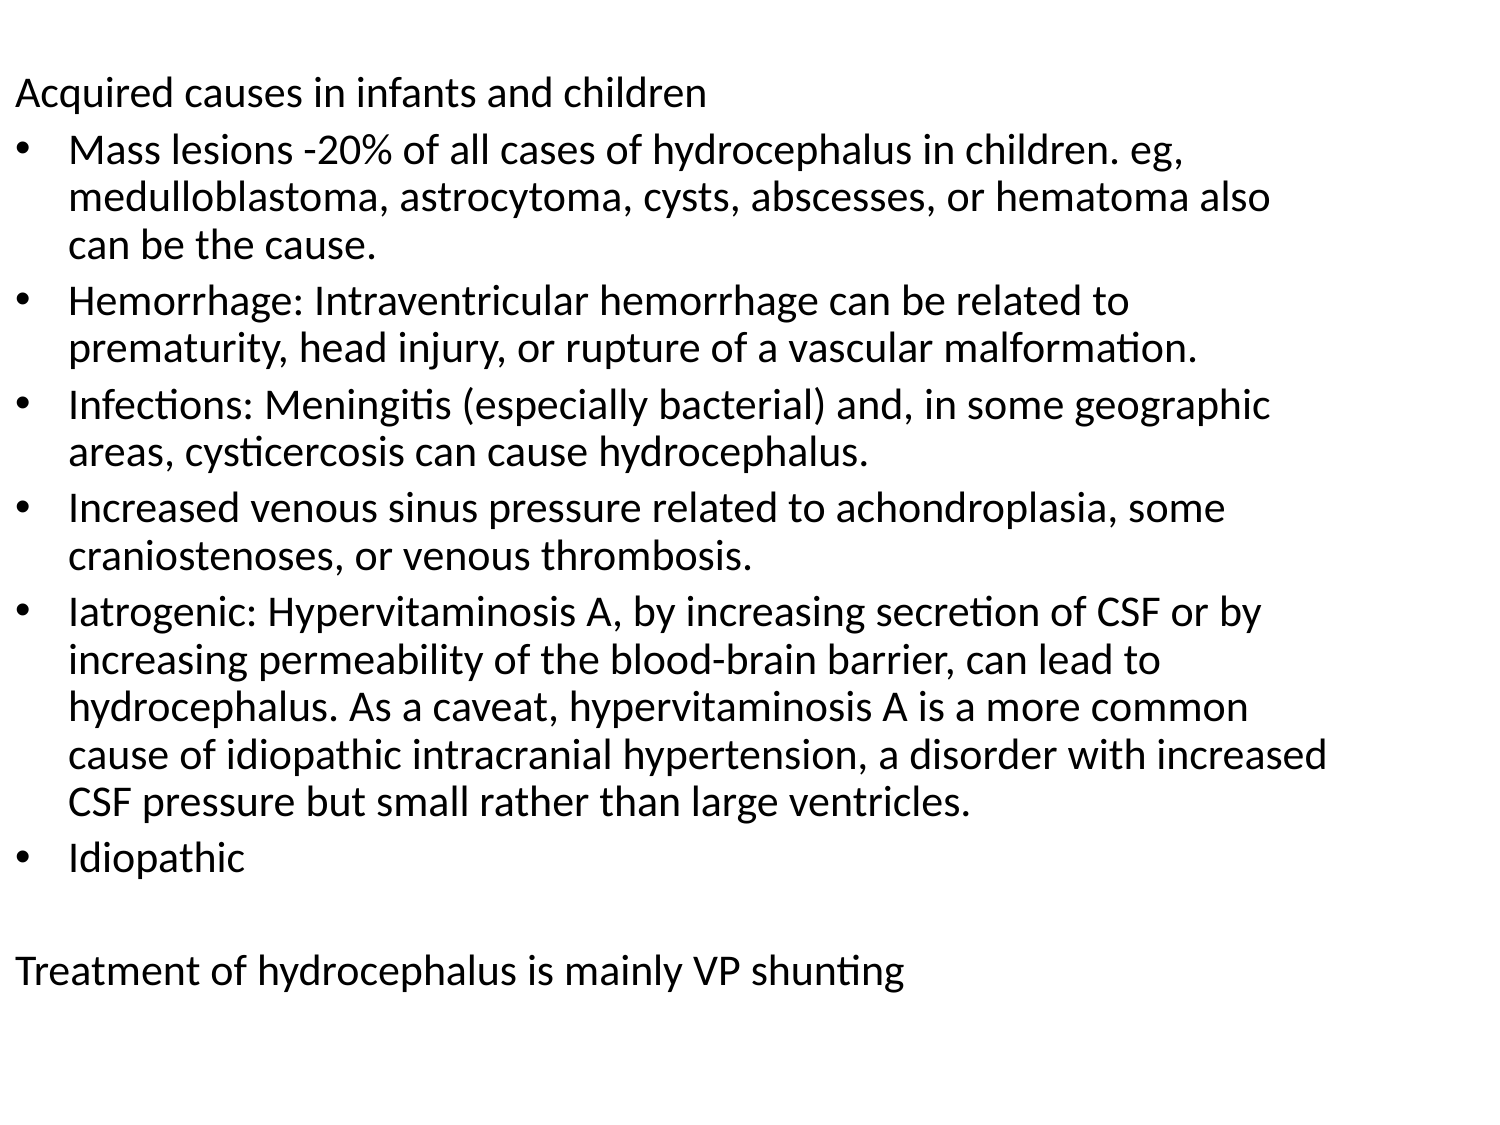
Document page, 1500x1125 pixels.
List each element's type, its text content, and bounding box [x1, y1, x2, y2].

list Acquired causes in infants and children Mass lesions -20% of all cases of hydrocephalus in children. eg, medulloblastoma, astrocytoma, cysts, abscesses, or hematoma also can be the cause. Hemorrhage: Intraventricular hemorrhage can be related to prematurity, head injury, or rupture of a vascular malformation. Infections: Meningitis (especially bacterial) and, in some geographic areas, cysticercosis can cause hydrocephalus. Increased venous sinus pressure related to achondroplasia, some craniostenoses, or venous thrombosis. Iatrogenic: Hypervitaminosis A, by increasing secretion of CSF or by increasing permeability of the blood-brain barrier, can lead to hydrocephalus. As a caveat, hypervitaminosis A is a more common cause of idiopathic intracranial hypertension, a disorder with increased CSF pressure but small rather than large ventricles. Idiopathic Treatment of hydrocephalus is mainly VP shunting [0, 62, 1350, 1005]
